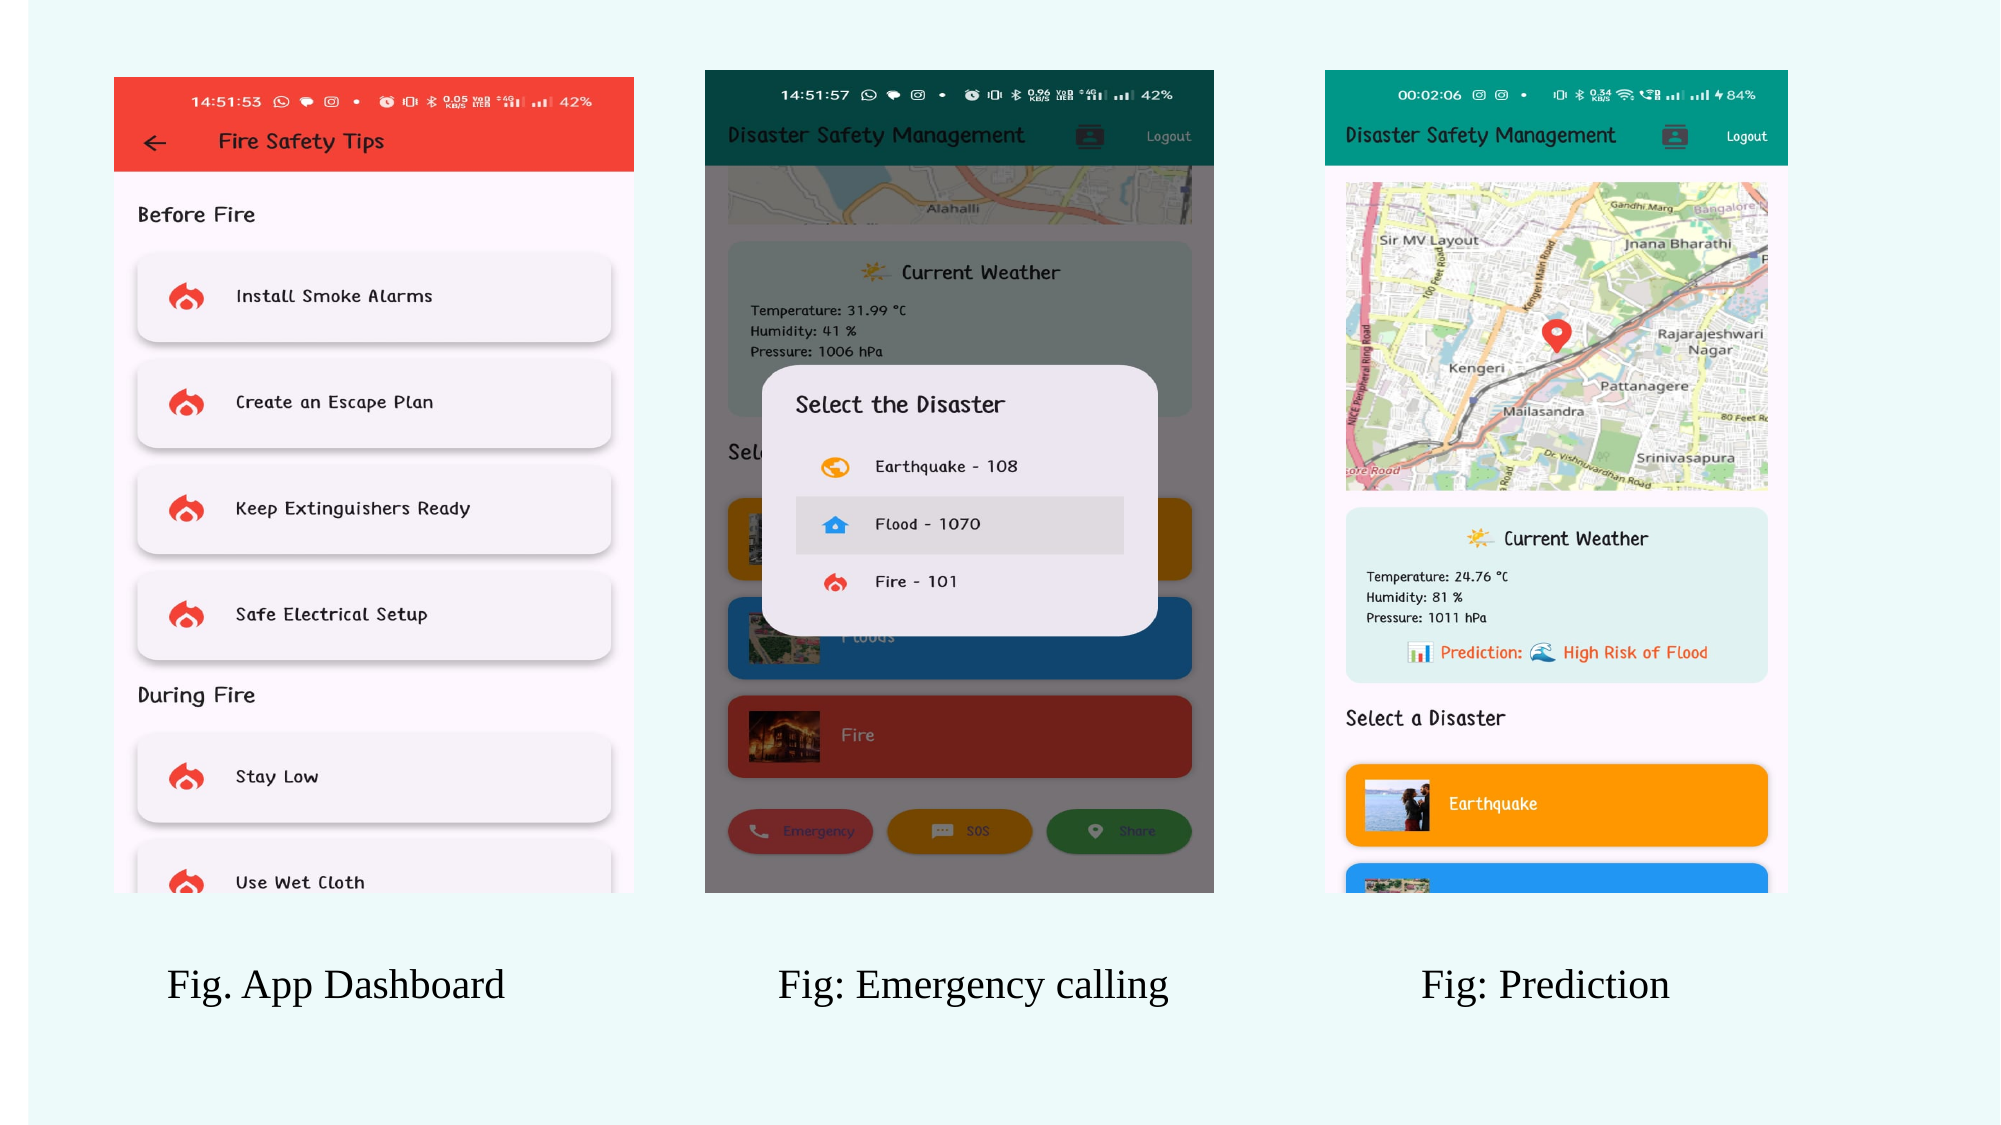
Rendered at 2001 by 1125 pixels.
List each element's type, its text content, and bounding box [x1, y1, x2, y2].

picture [705, 70, 1214, 893]
picture [1325, 70, 1788, 893]
text_box [27, 0, 2000, 1125]
text_box Fig. App Dashboard Fig: Emergency calling Fig: Prediction [78, 949, 1820, 1055]
picture [114, 77, 634, 893]
